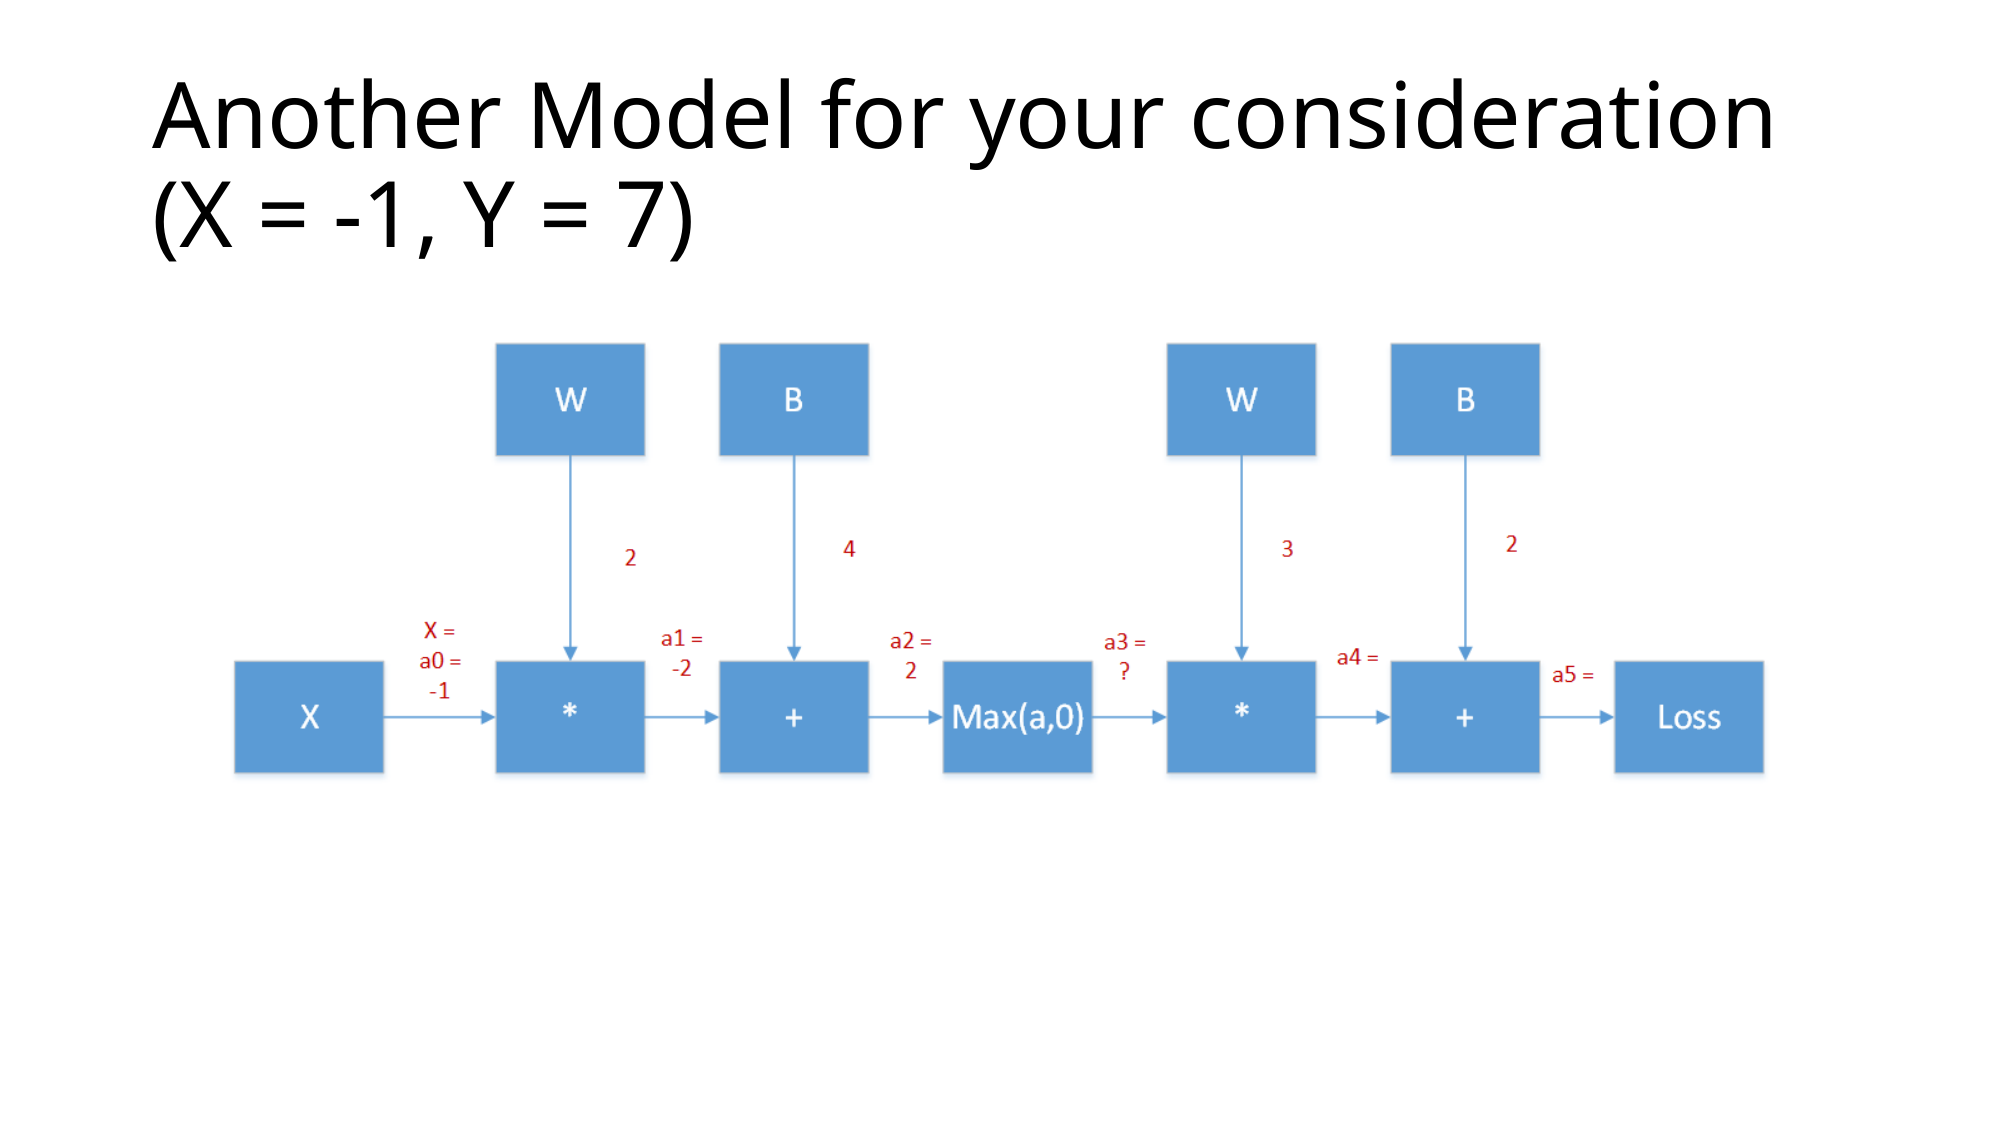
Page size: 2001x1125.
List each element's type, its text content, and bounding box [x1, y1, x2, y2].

picture [224, 340, 1776, 785]
title Another Model for your consideration (X = -1, Y = 7) [137, 59, 1863, 278]
